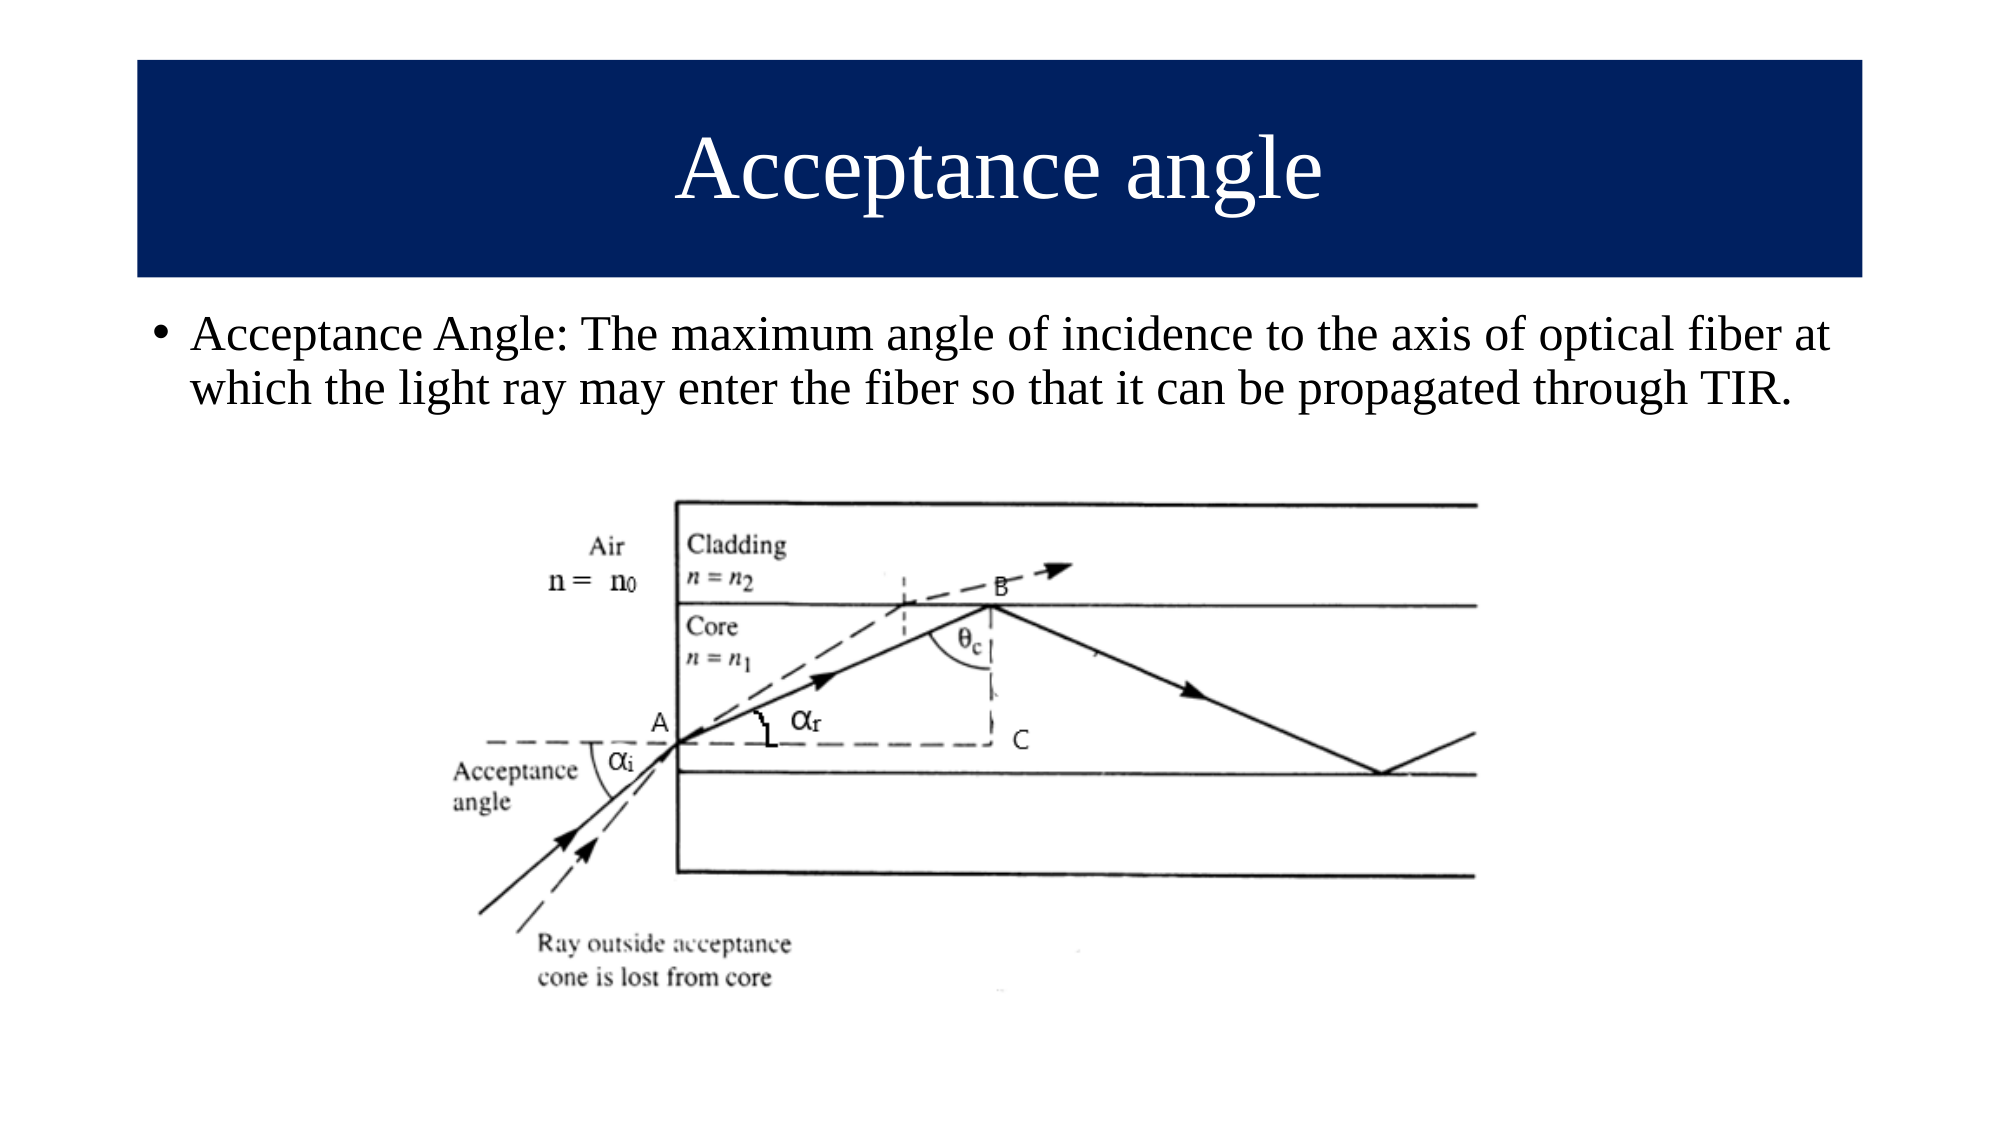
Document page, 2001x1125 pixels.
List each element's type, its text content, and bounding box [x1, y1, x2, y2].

picture [442, 483, 1488, 1014]
list Acceptance Angle: The maximum angle of incidence to the axis of optical fiber at which the light ray may enter the fiber so that it can be propagated through TIR. [137, 299, 1863, 1014]
title Acceptance angle [137, 59, 1863, 278]
